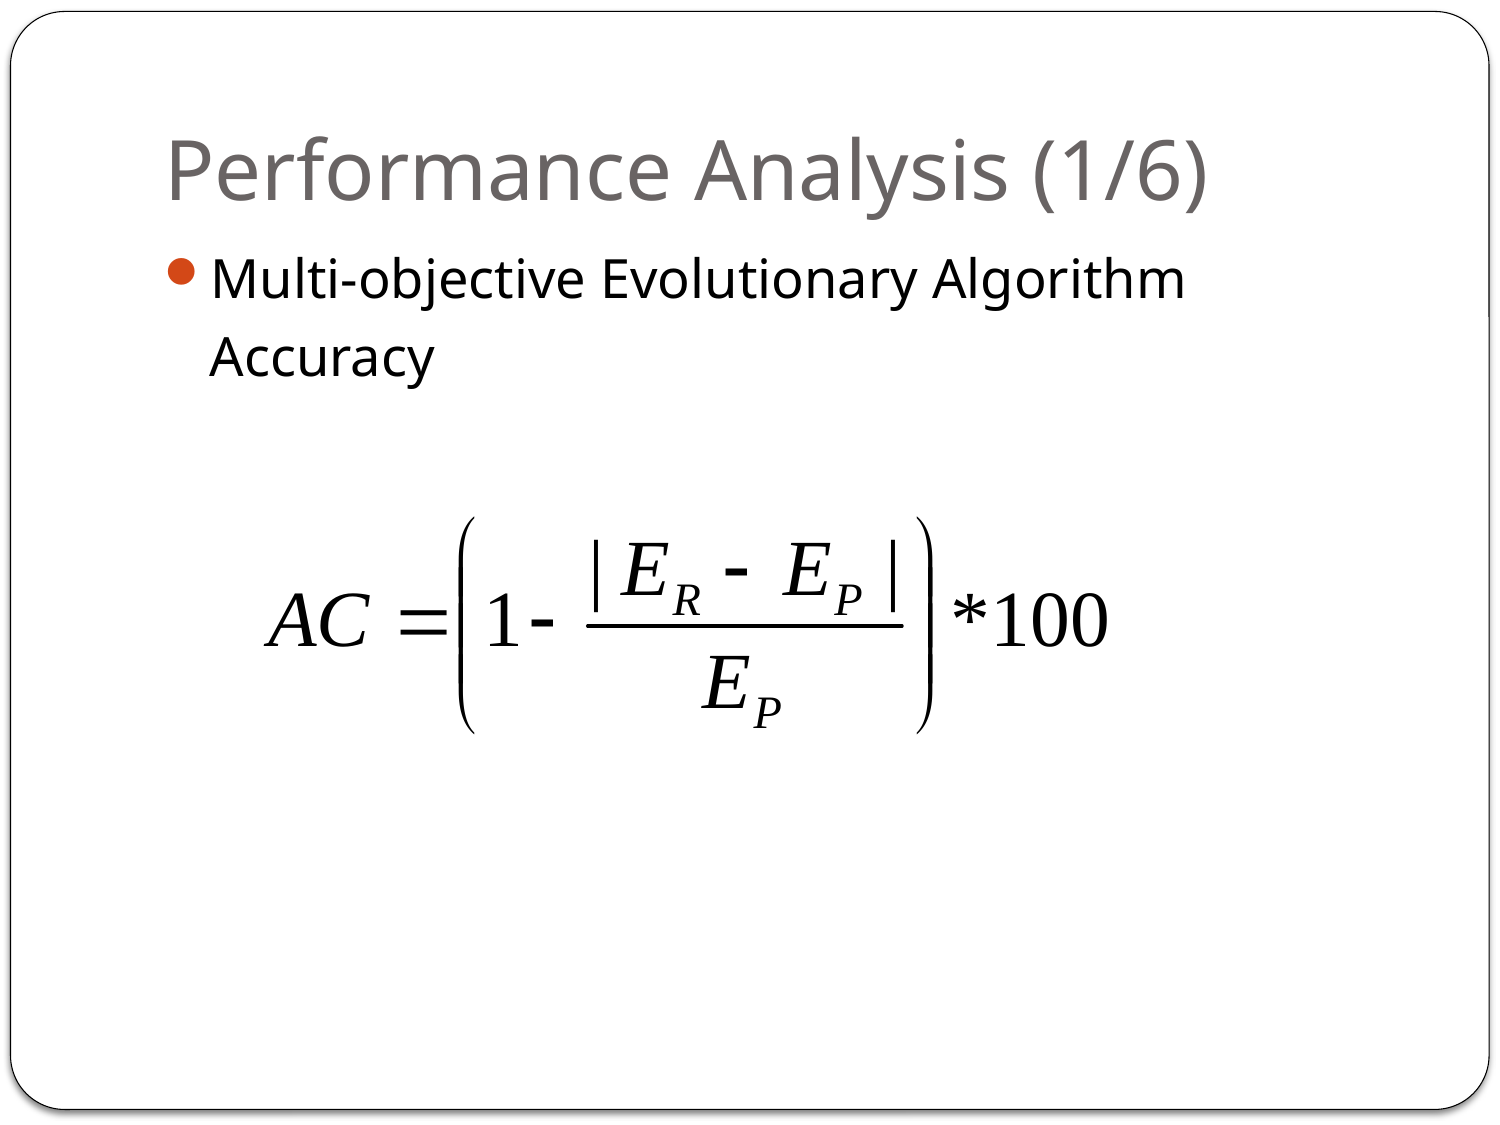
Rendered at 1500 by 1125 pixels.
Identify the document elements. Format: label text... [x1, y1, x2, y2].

title Performance Analysis (1/6) [150, 45, 1425, 233]
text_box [249, 499, 1126, 753]
list Multi-objective Evolutionary Algorithm Accuracy [150, 237, 1425, 988]
